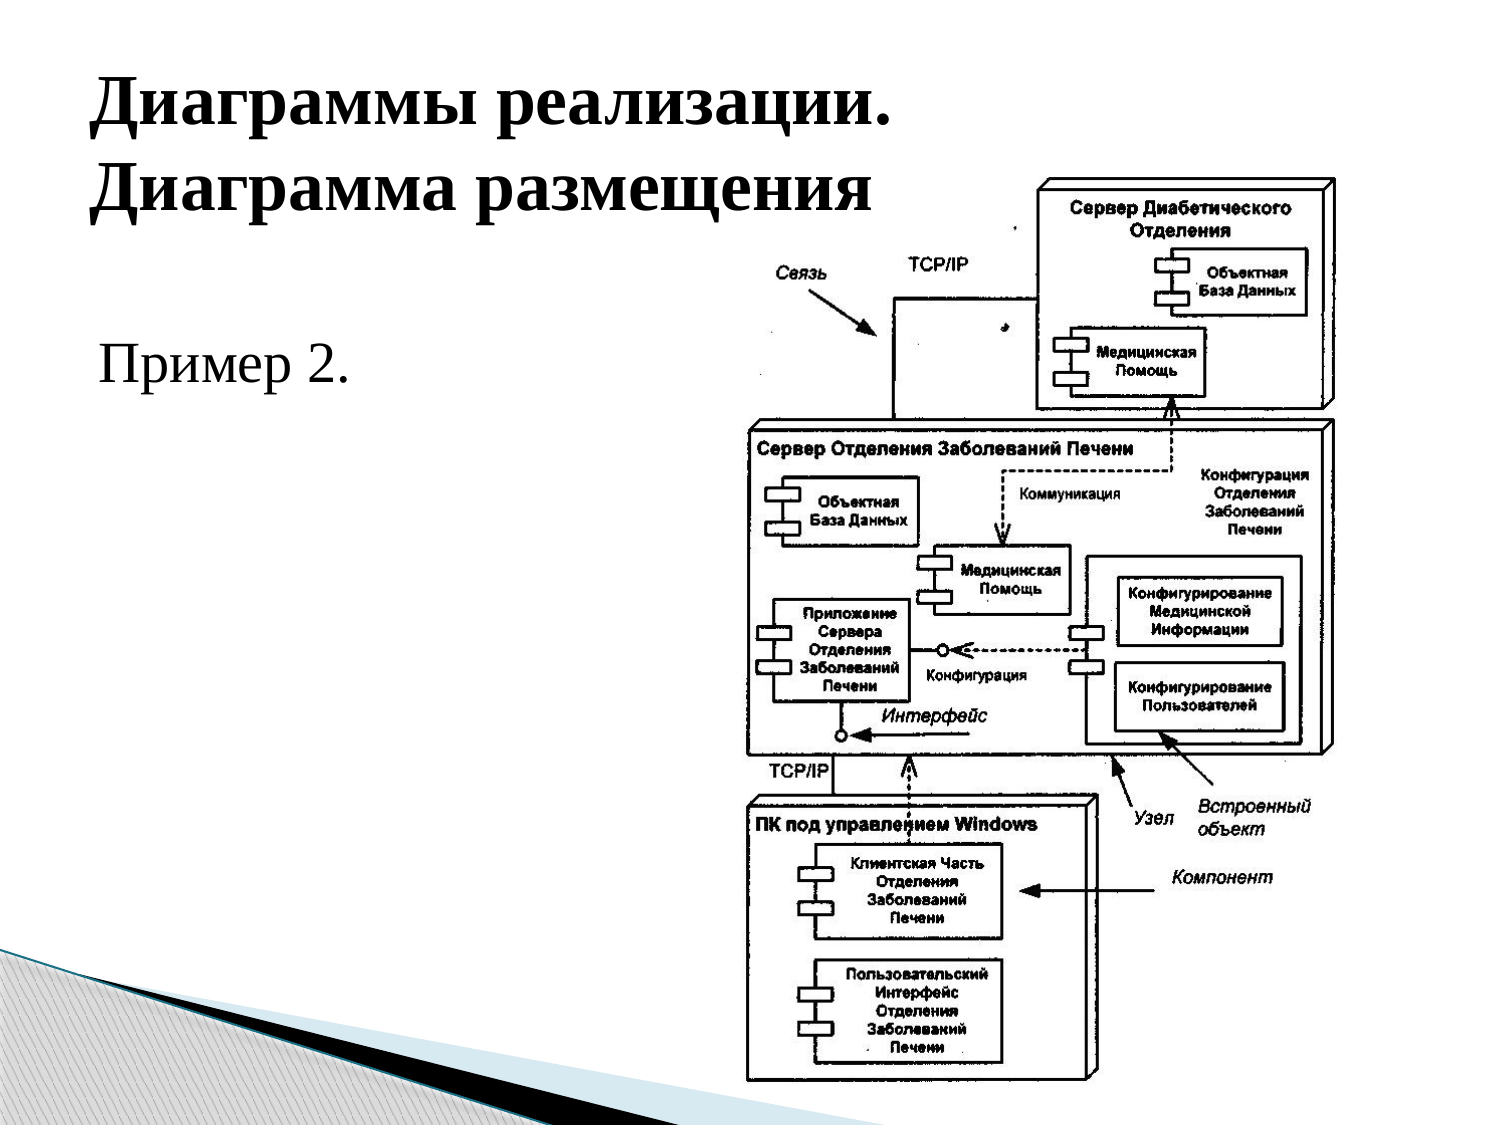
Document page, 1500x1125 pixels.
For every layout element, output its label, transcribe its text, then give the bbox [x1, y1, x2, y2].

title Диаграммы реализации. Диаграмма размещения [75, 45, 1425, 233]
picture [726, 160, 1348, 1092]
text_box Пример 2. [83, 316, 381, 402]
